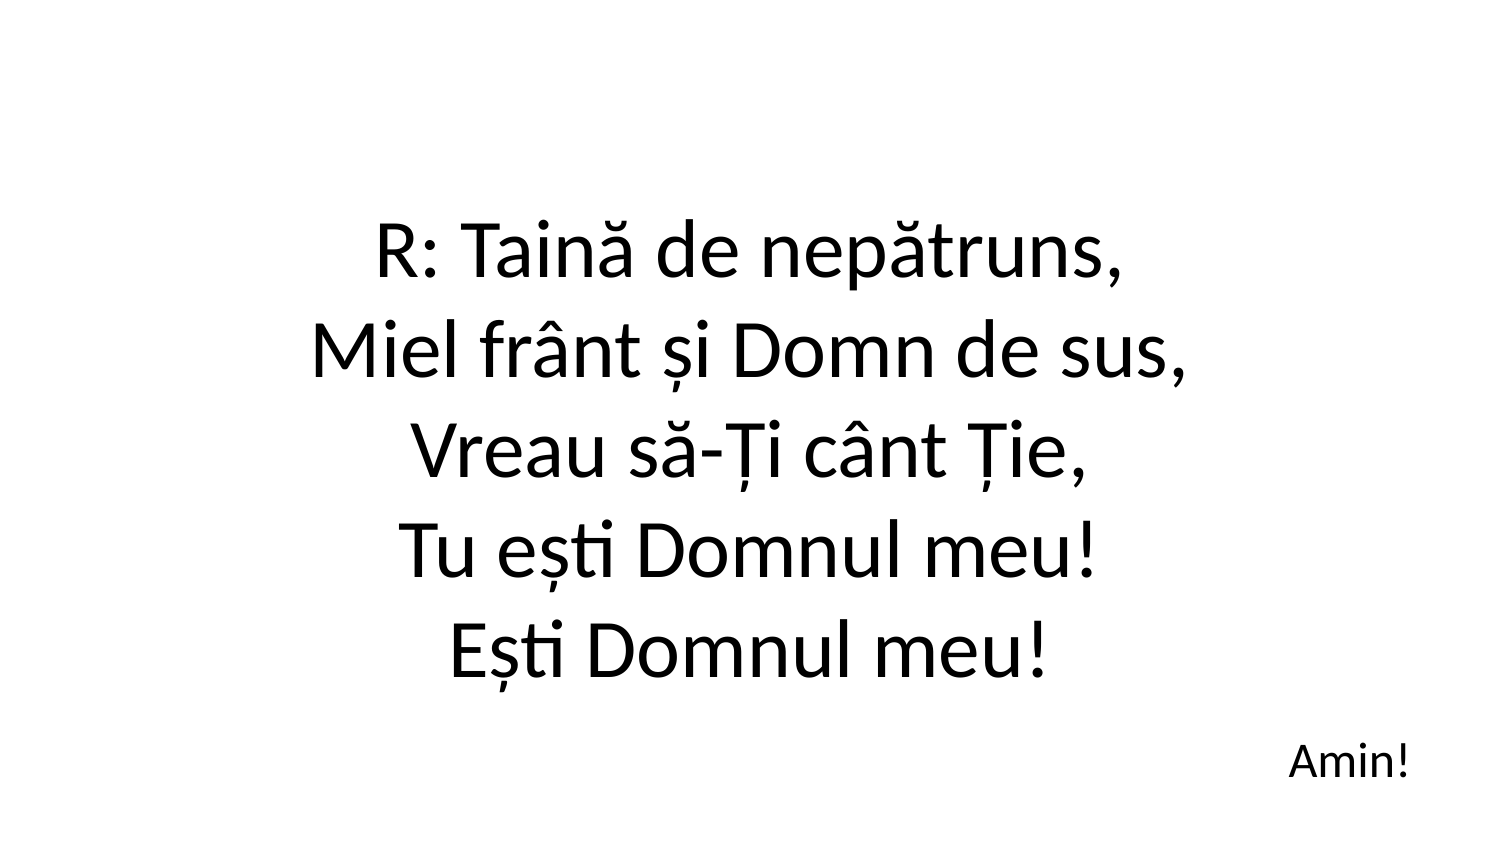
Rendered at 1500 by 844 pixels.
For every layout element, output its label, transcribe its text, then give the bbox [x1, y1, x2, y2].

text_box R: Taină de nepătruns, Miel frânt și Domn de sus, Vreau să-Ți cânt Ție, Tu ești Domnul meu! Ești Domnul meu! [295, 142, 1205, 702]
text_box Amin! [1273, 674, 1427, 795]
